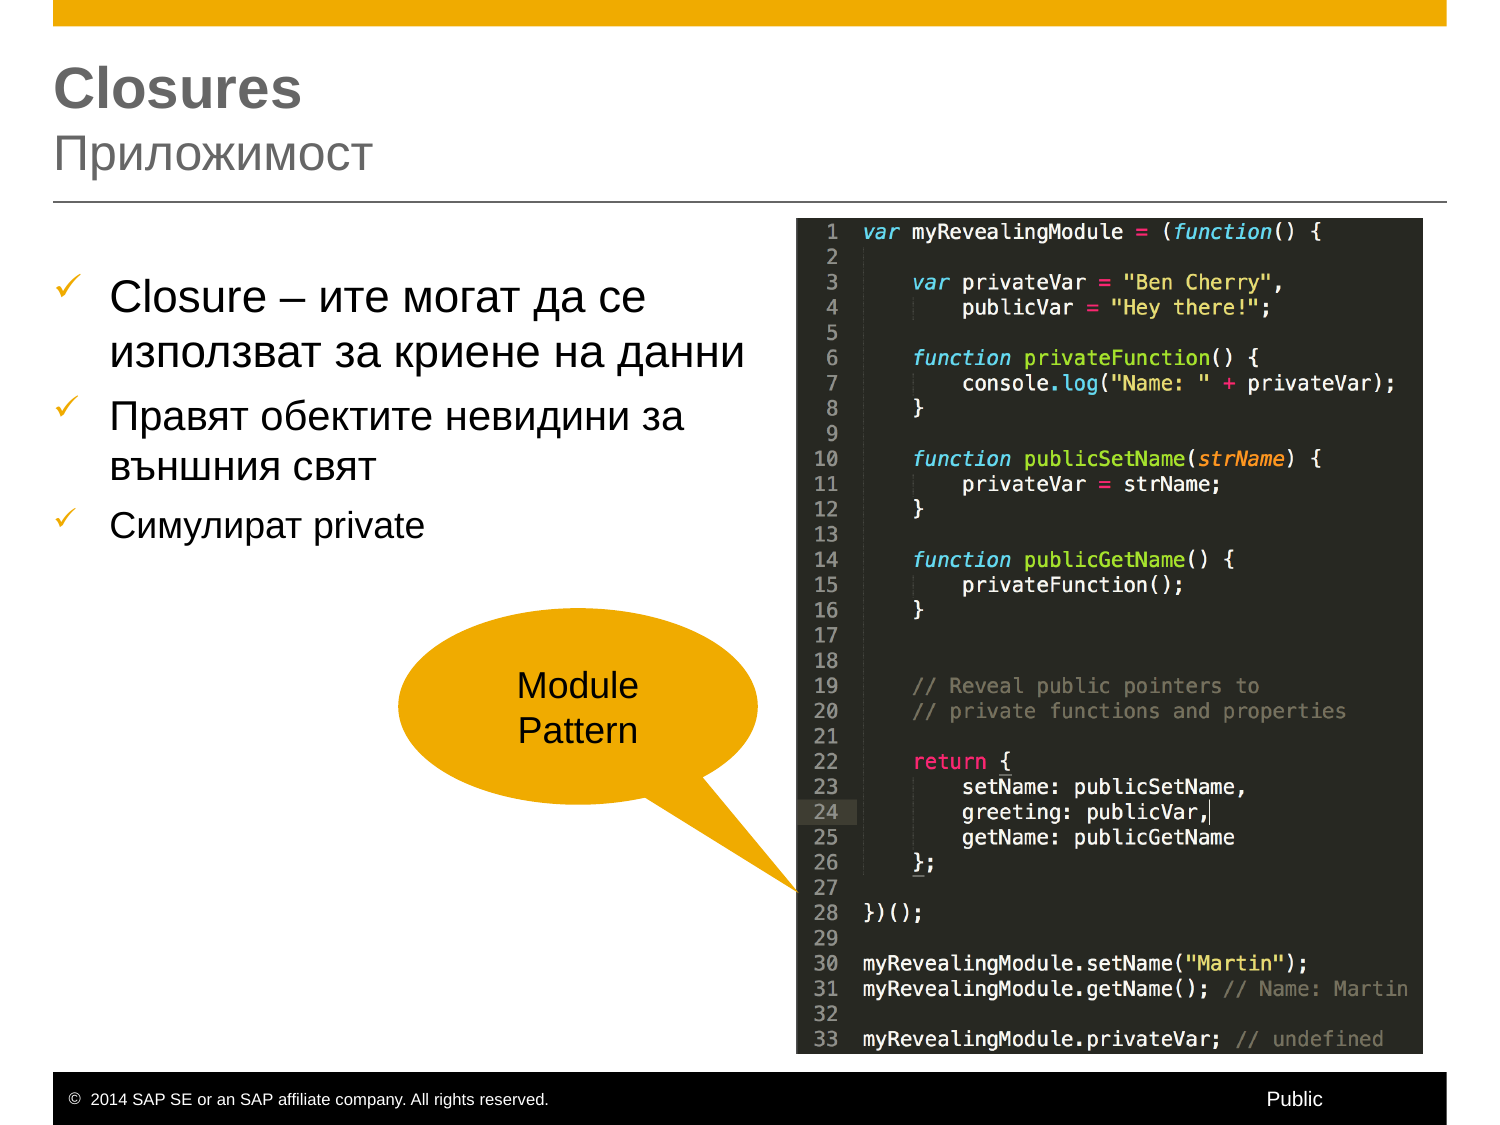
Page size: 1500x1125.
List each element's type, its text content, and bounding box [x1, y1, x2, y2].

title Closures Приложимост [53, 53, 1447, 178]
list Closure – ите могат да се използват за криене на данни Правят обектите невидини за външния свят Симулират private [53, 266, 790, 987]
text_box Module Pattern [398, 608, 790, 888]
picture [796, 218, 1423, 1054]
